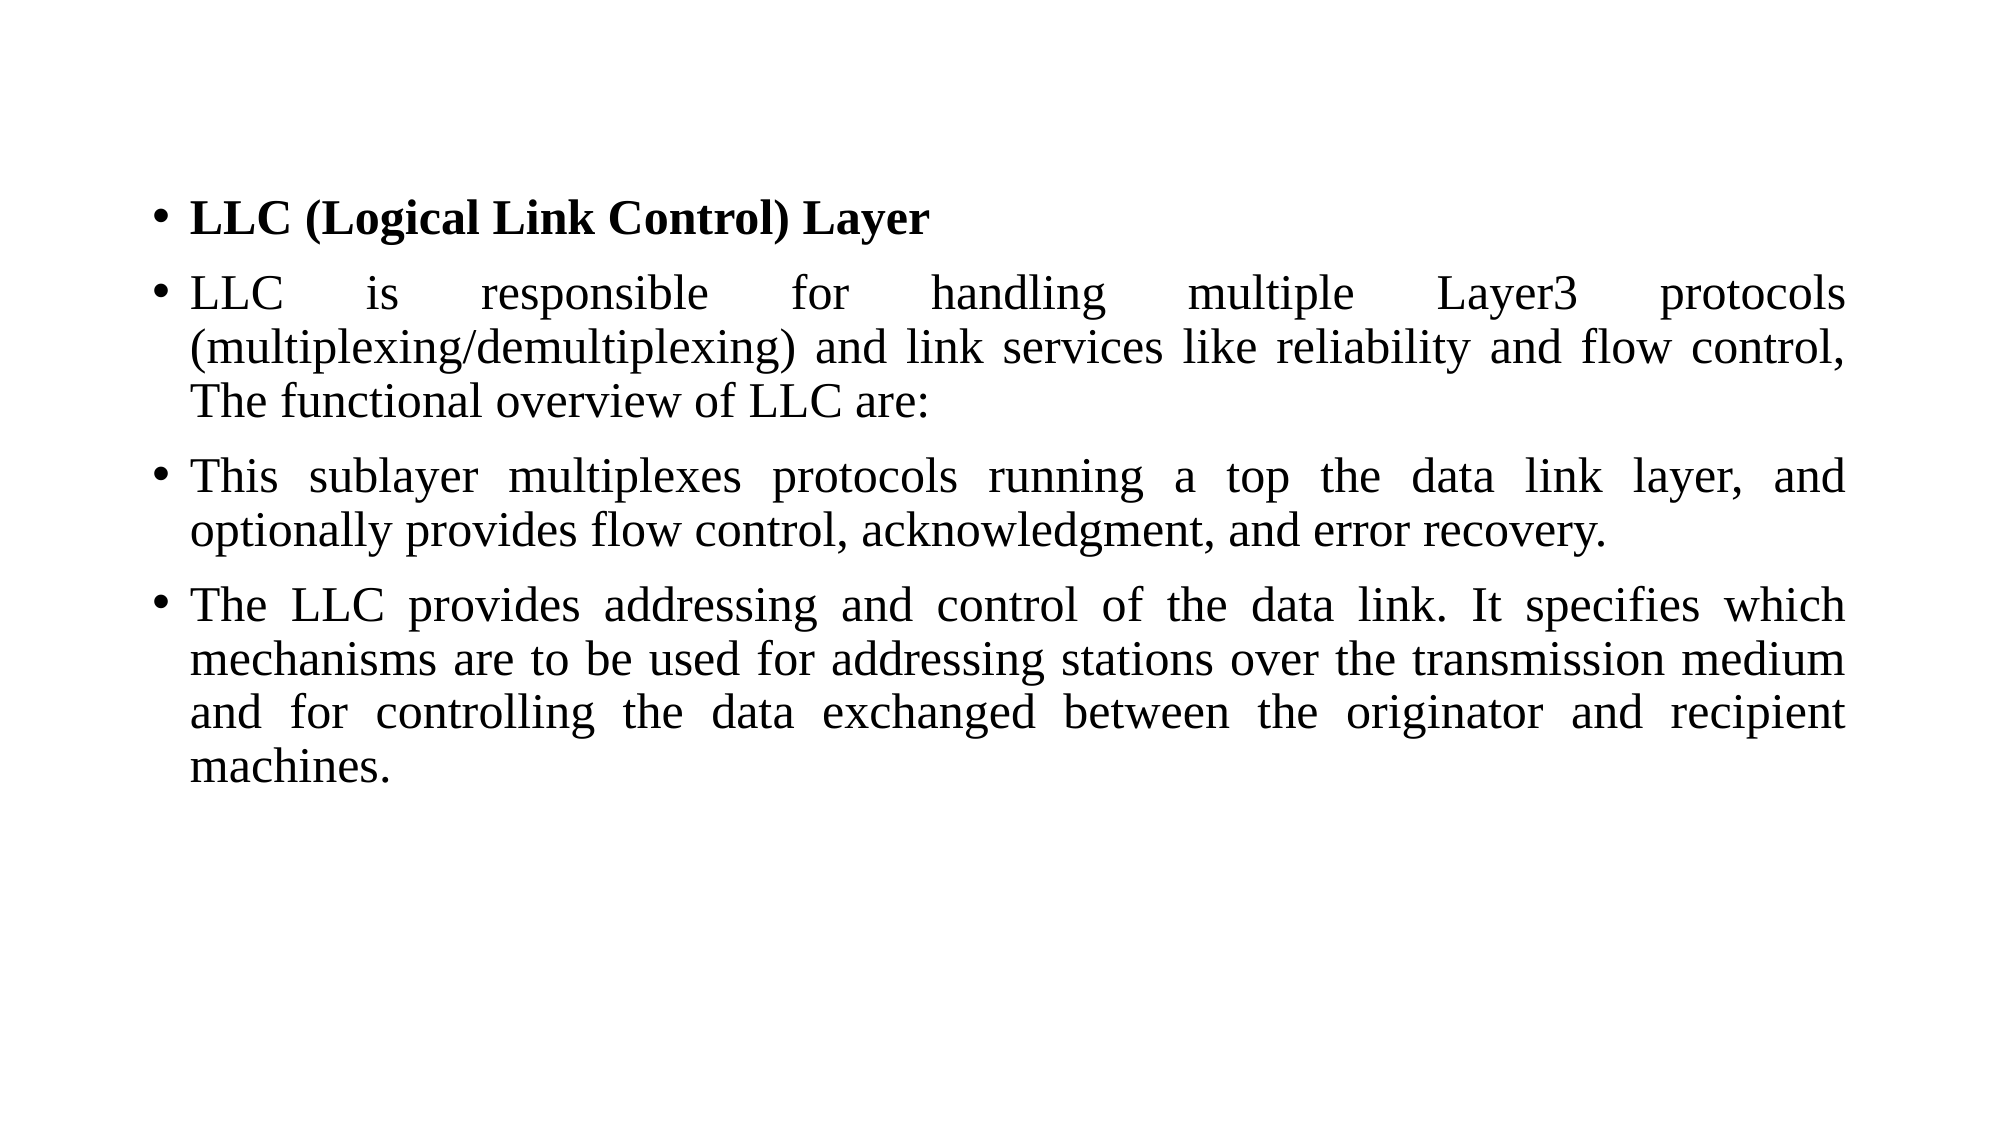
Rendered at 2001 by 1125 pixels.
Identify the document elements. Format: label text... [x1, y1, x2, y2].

list LLC (Logical Link Control) Layer LLC is responsible for handling multiple Layer3 protocols (multiplexing/demultiplexing) and link services like reliability and flow control, The functional overview of LLC are: This sublayer multiplexes protocols running a top the data link layer, and optionally provides flow control, acknowledgment, and error recovery. The LLC provides addressing and control of the data link. It specifies which mechanisms are to be used for addressing stations over the transmission medium and for controlling the data exchanged between the originator and recipient machines. [137, 183, 1863, 1014]
